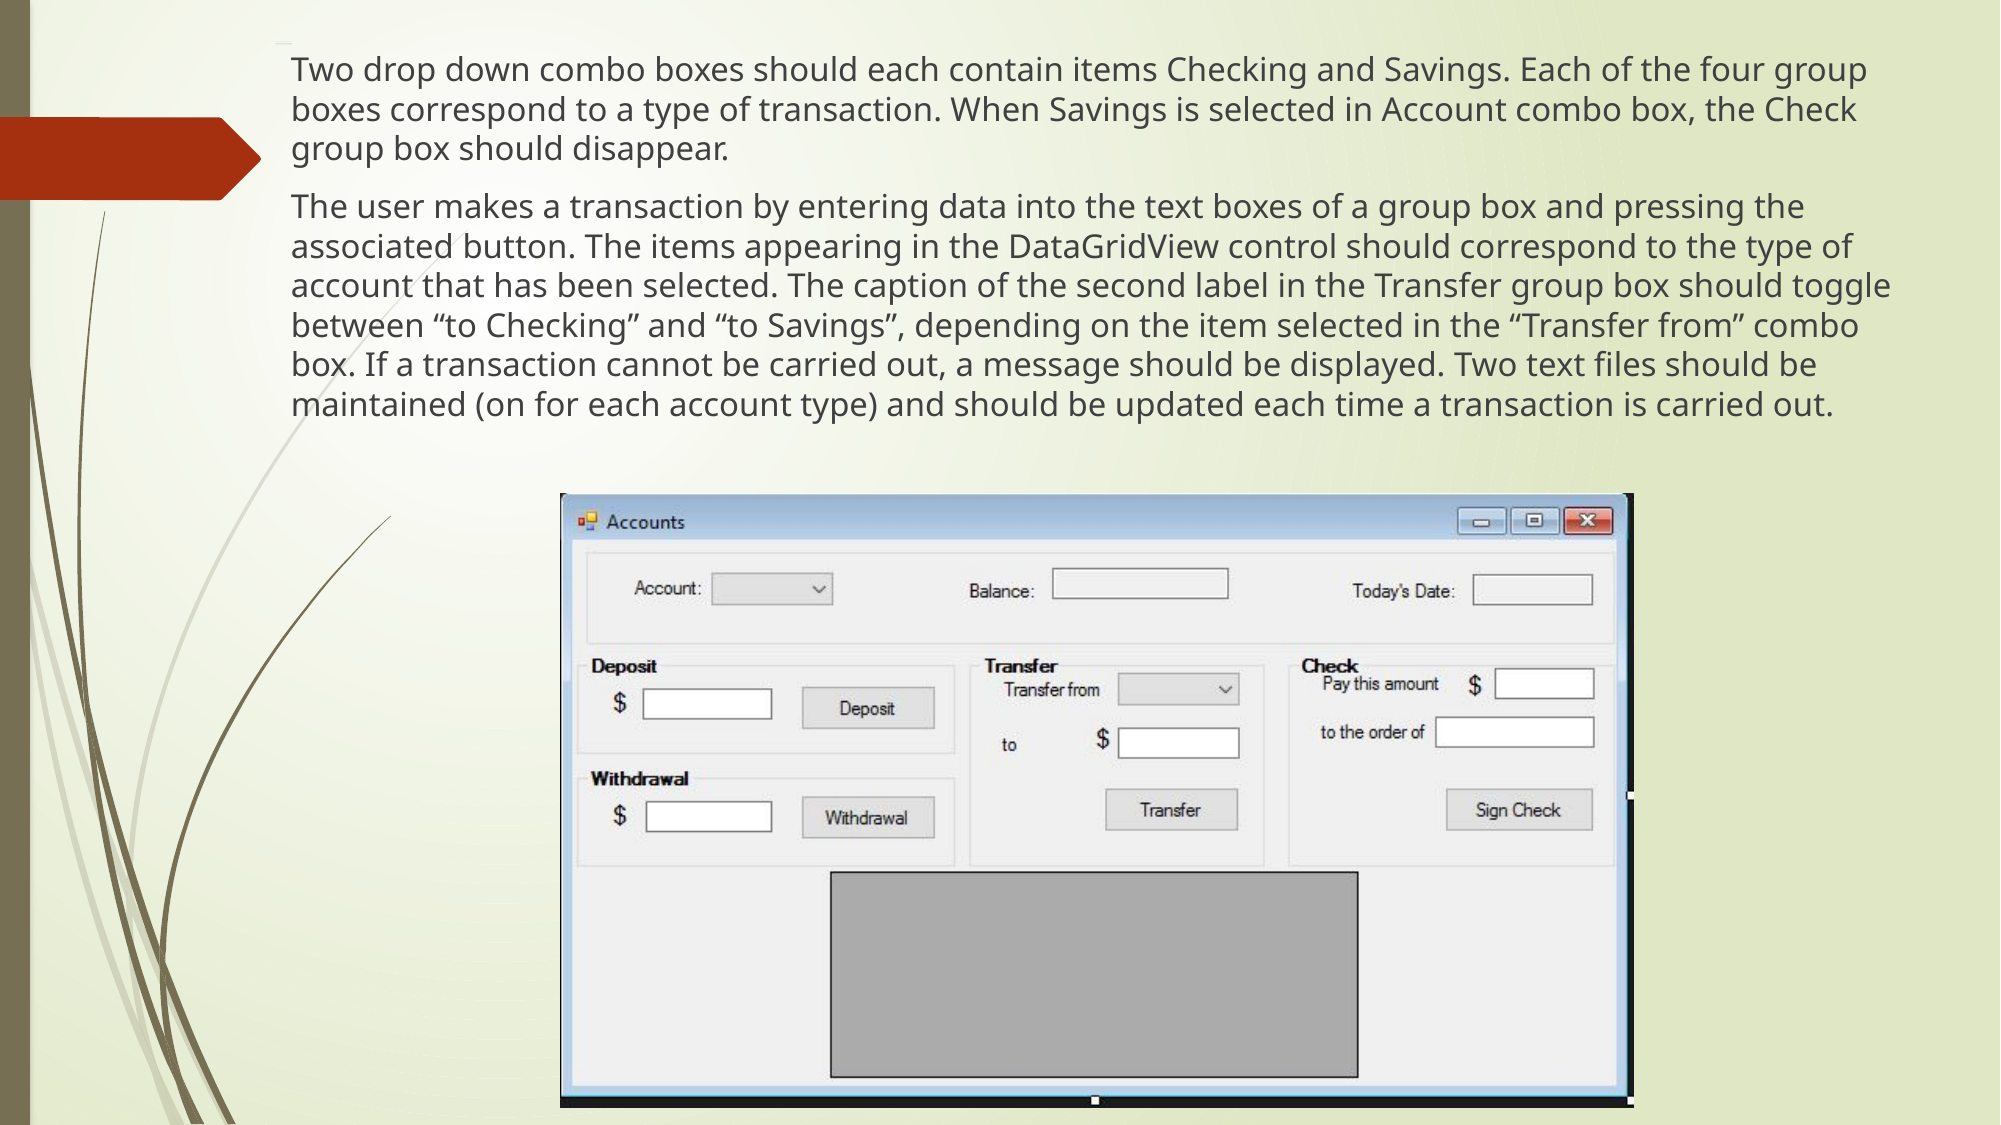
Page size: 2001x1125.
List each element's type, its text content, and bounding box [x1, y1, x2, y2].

picture [559, 493, 1634, 1109]
text_box Two drop down combo boxes should each contain items Checking and Savings. Each of the four group boxes correspond to a type of transaction. When Savings is selected in Account combo box, the Check group box should disappear. The user makes a transaction by entering data into the text boxes of a group box and pressing the associated button. The items appearing in the DataGridView control should correspond to the type of account that has been selected. The caption of the second label in the Transfer group box should toggle between “to Checking” and “to Savings”, depending on the item selected in the “Transfer from” combo box. If a transaction cannot be carried out, a message should be displayed. Two text files should be maintained (on for each account type) and should be updated each time a transaction is carried out. [275, 41, 1918, 466]
